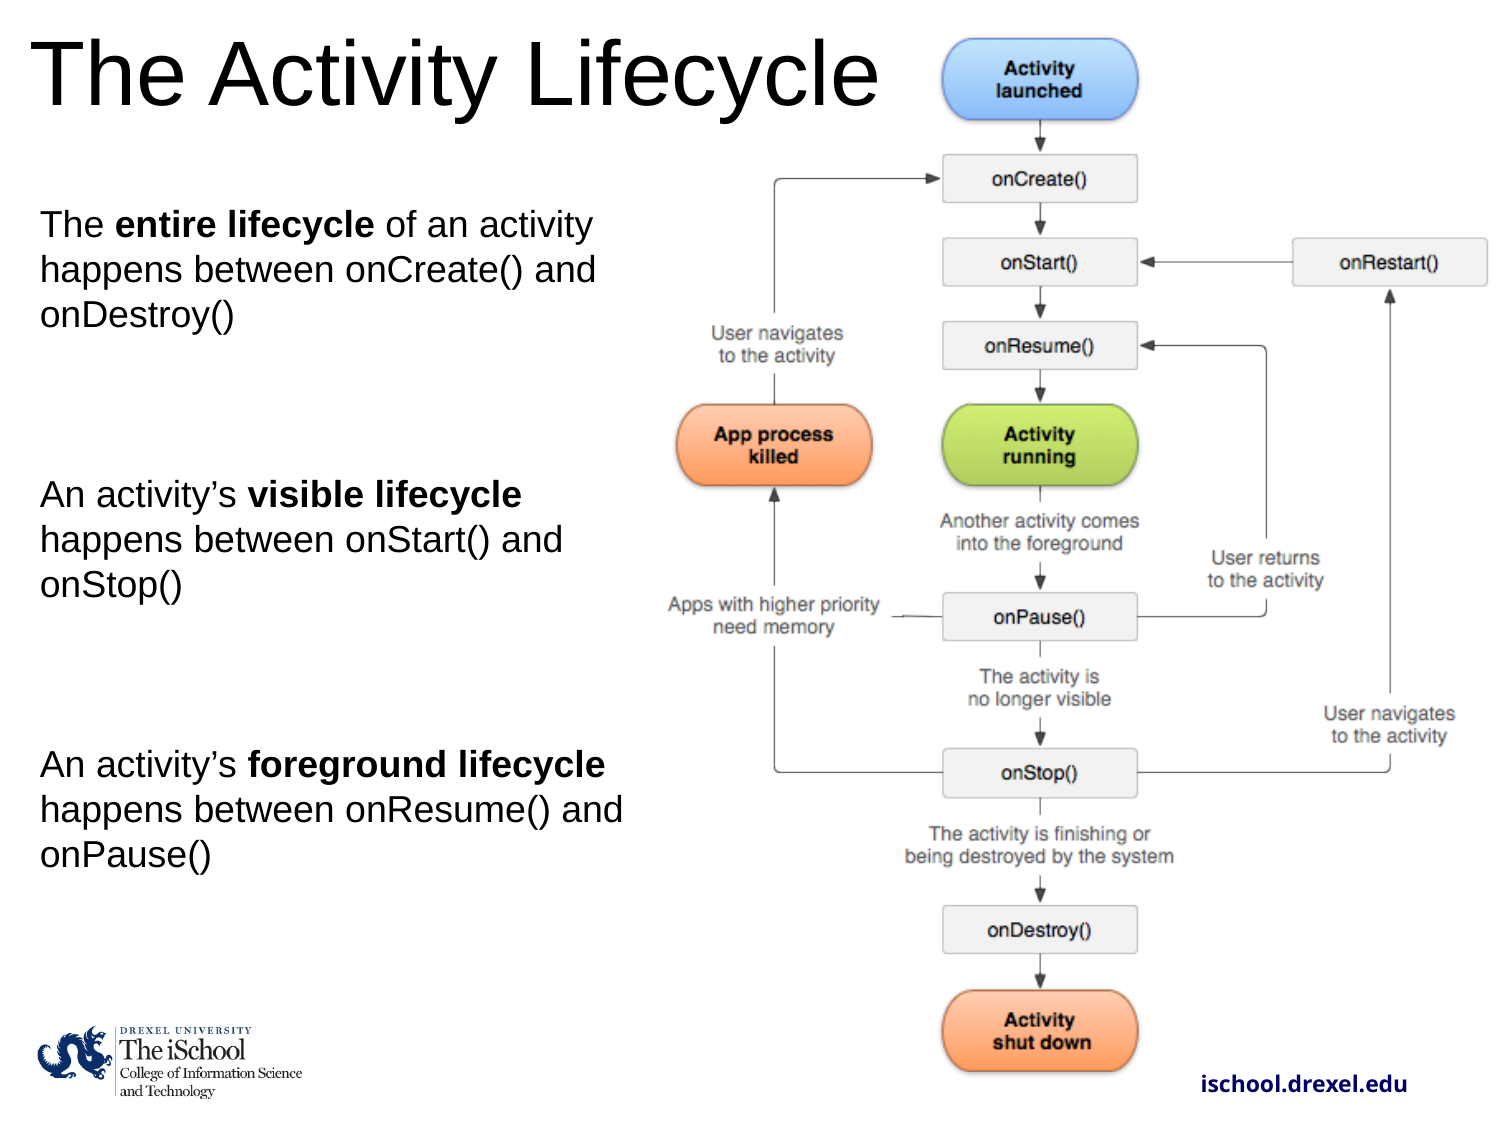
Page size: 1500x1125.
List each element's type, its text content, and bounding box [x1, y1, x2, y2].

picture [37, 1026, 302, 1099]
title The Activity Lifecycle [0, 0, 913, 163]
text_box The entire lifecycle of an activity happens between onCreate() and onDestroy() An activity’s visible lifecycle happens between onStart() and onStop() An activity’s foreground lifecycle happens between onResume() and onPause() [24, 192, 644, 883]
picture [649, 24, 1498, 1088]
